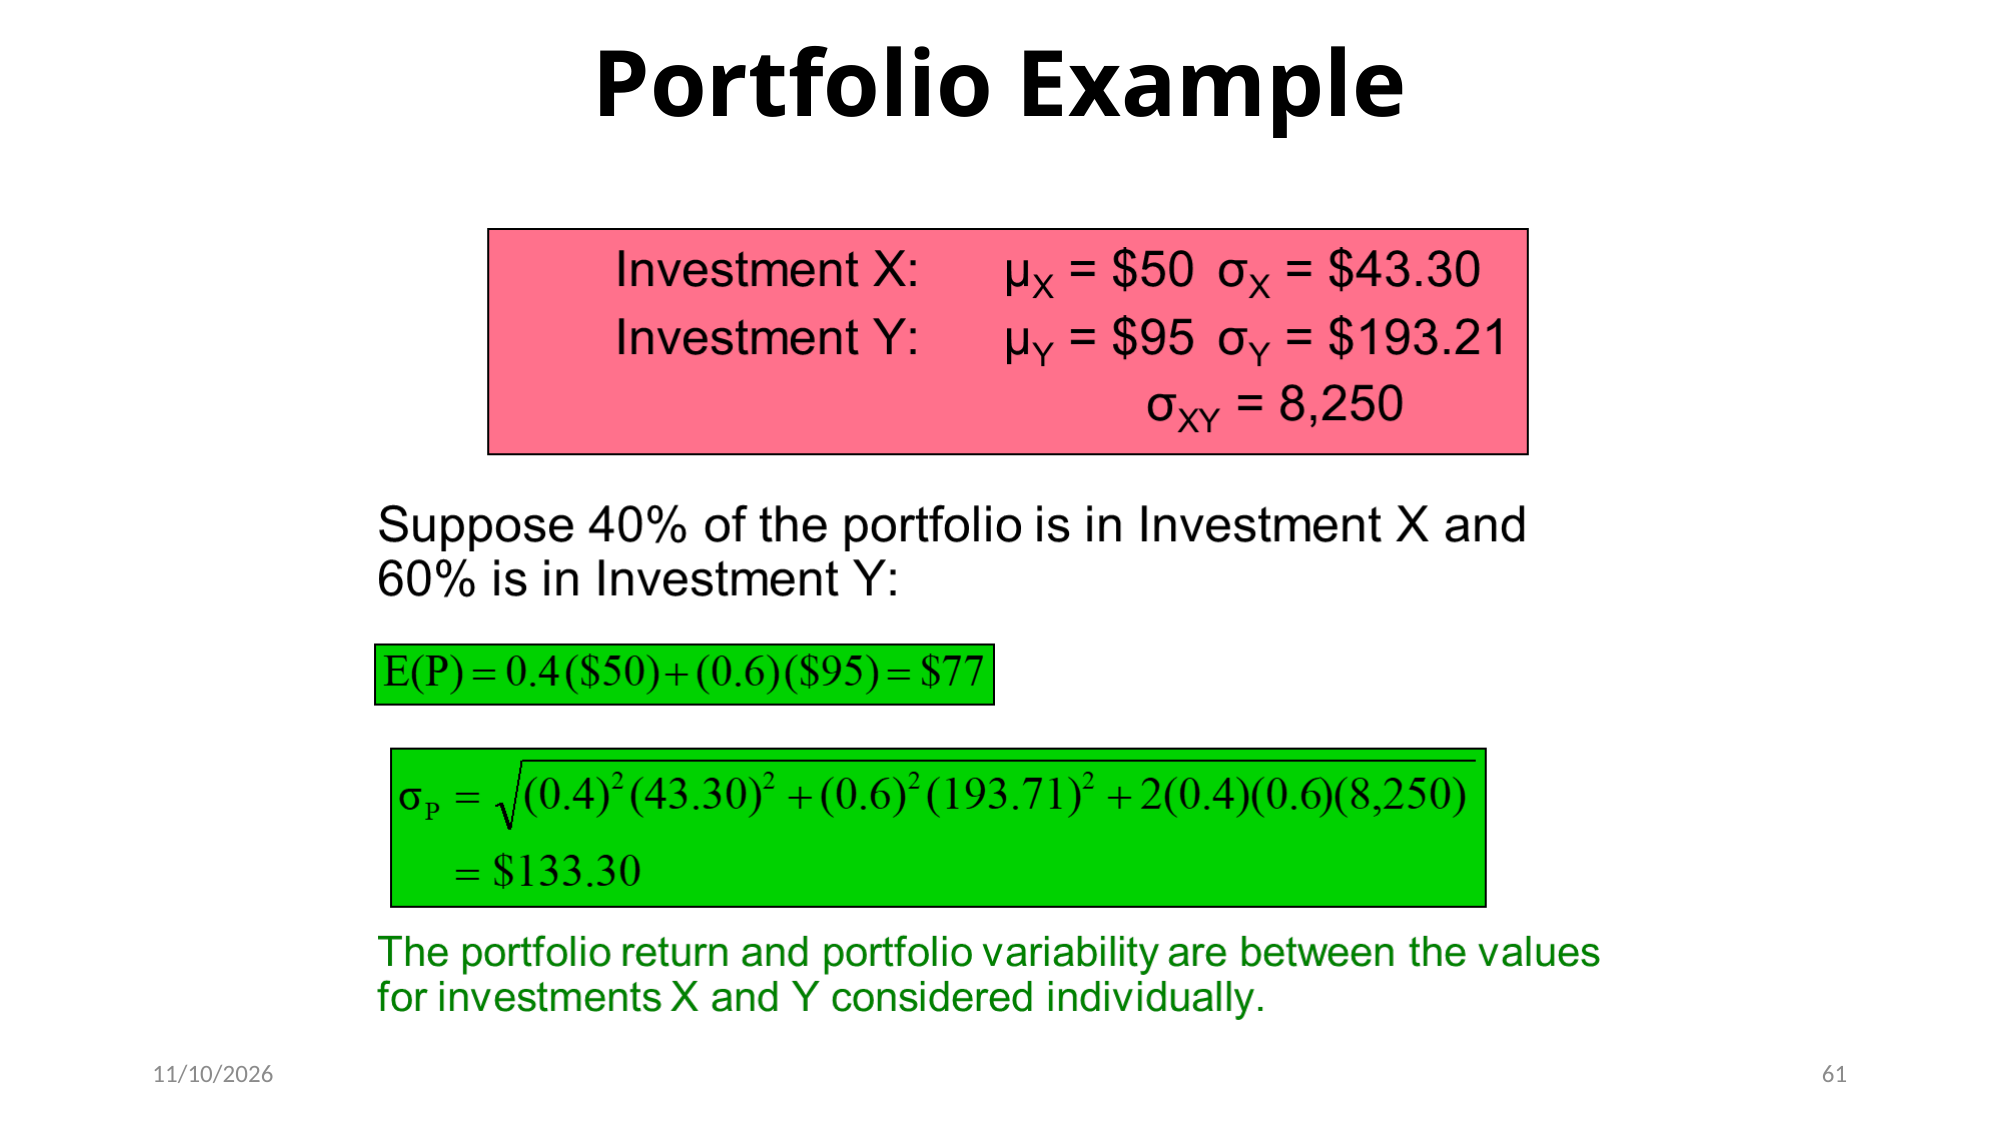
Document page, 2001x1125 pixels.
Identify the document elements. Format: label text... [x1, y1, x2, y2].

slide_number 61 [1412, 1042, 1863, 1103]
title Portfolio Example [137, 18, 1863, 156]
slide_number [137, 1042, 588, 1103]
picture [347, 223, 1653, 1068]
